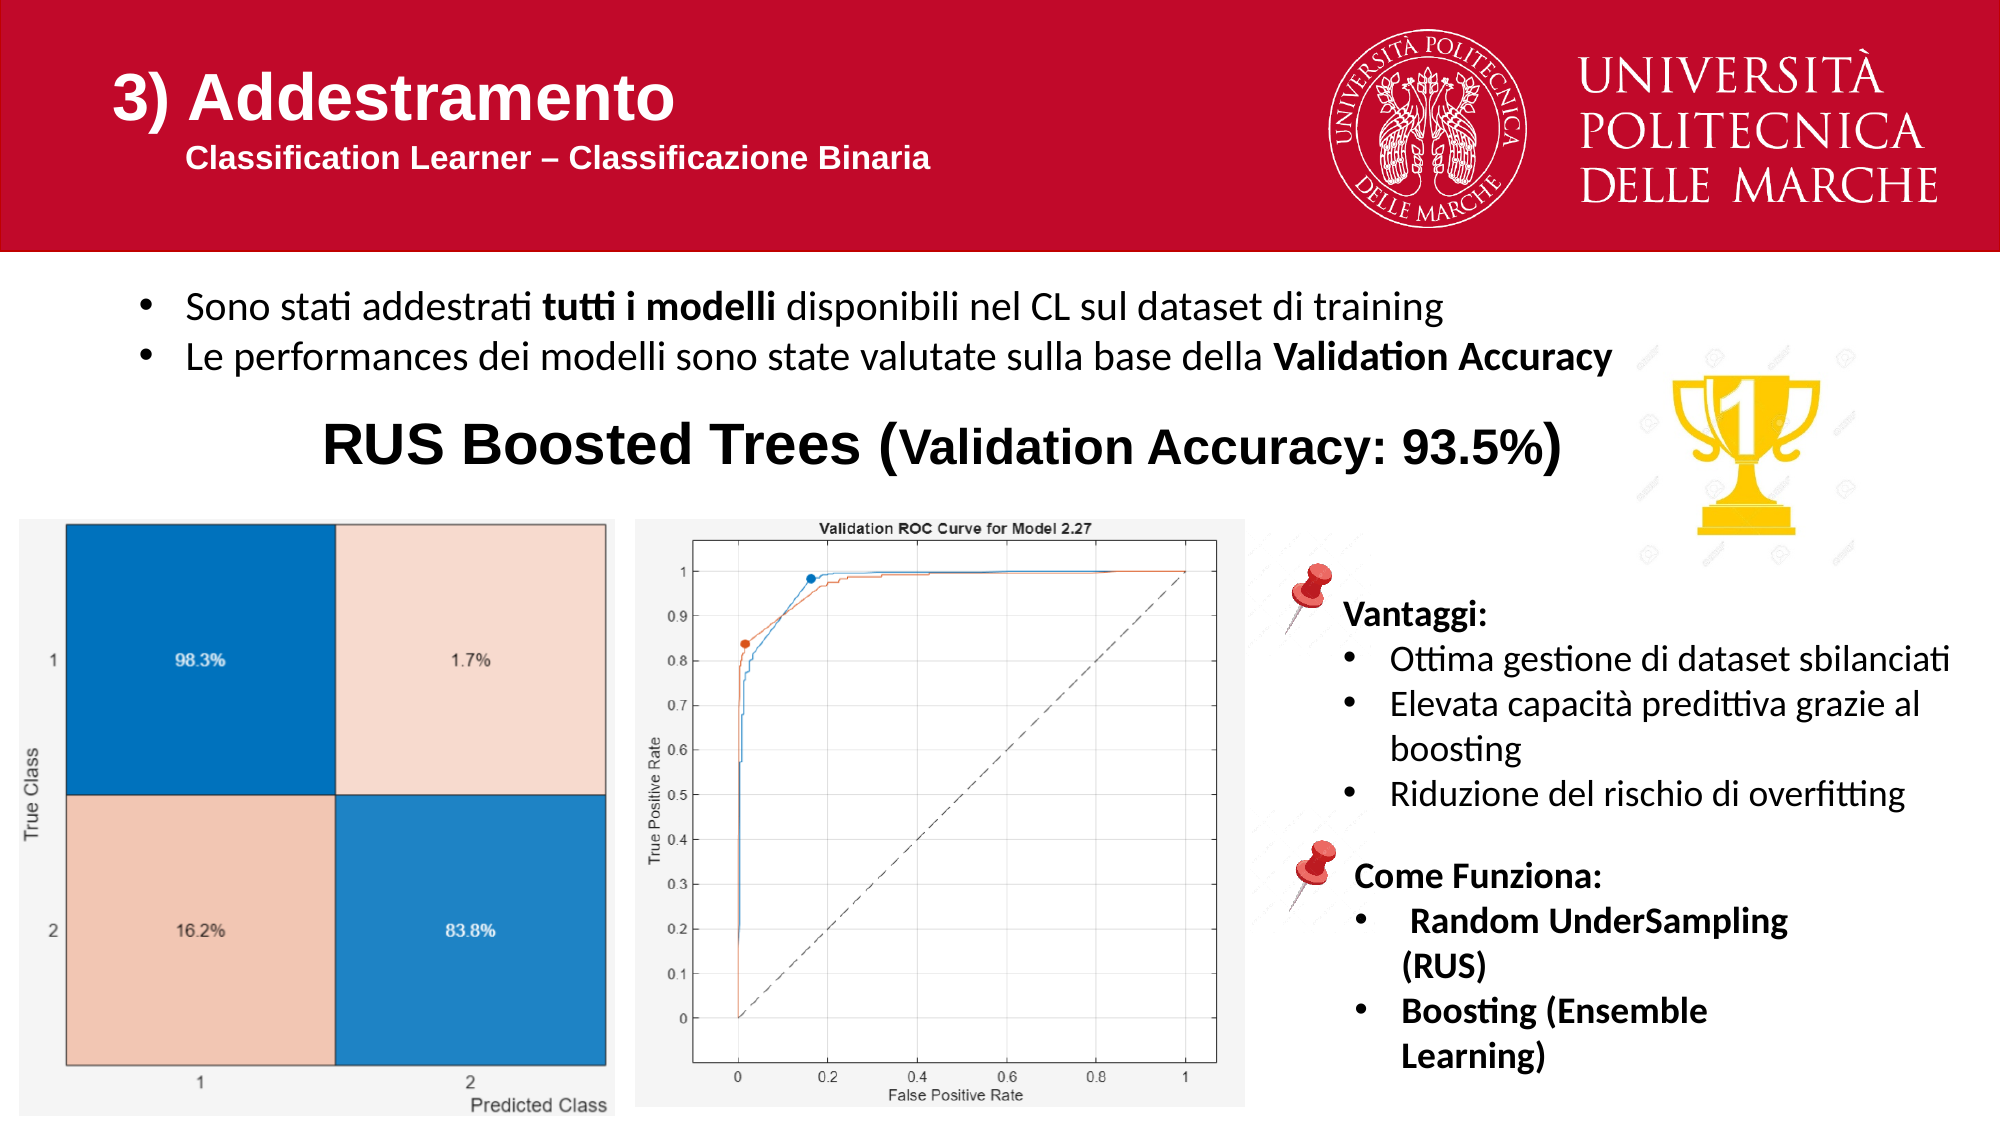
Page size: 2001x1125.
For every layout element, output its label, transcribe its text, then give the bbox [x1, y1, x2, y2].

text_box Classification Learner – Classificazione Binaria [170, 128, 1328, 184]
picture [19, 519, 615, 1116]
picture [635, 519, 1371, 1108]
picture [1248, 806, 1375, 933]
text_box [0, 0, 2000, 252]
text_box 3) Addestramento [97, 46, 711, 142]
text_box Come Funziona: Random UnderSampling (RUS) Boosting (Ensemble Learning) [1339, 843, 1871, 1125]
text_box Sono stati addestrati tutti i modelli disponibili nel CL sul dataset di training Le performances dei modelli sono state valutate sulla base della Validation Accuracy [123, 271, 1659, 387]
picture [1328, 29, 1937, 228]
text_box Vantaggi: Ottima gestione di dataset sbilanciati Elevata capacità predittiva grazie al boosting Riduzione del rischio di overfitting [1328, 581, 2000, 867]
text_box RUS Boosted Trees (Validation Accuracy: 93.5%) [307, 398, 1630, 484]
picture [1630, 339, 1862, 571]
